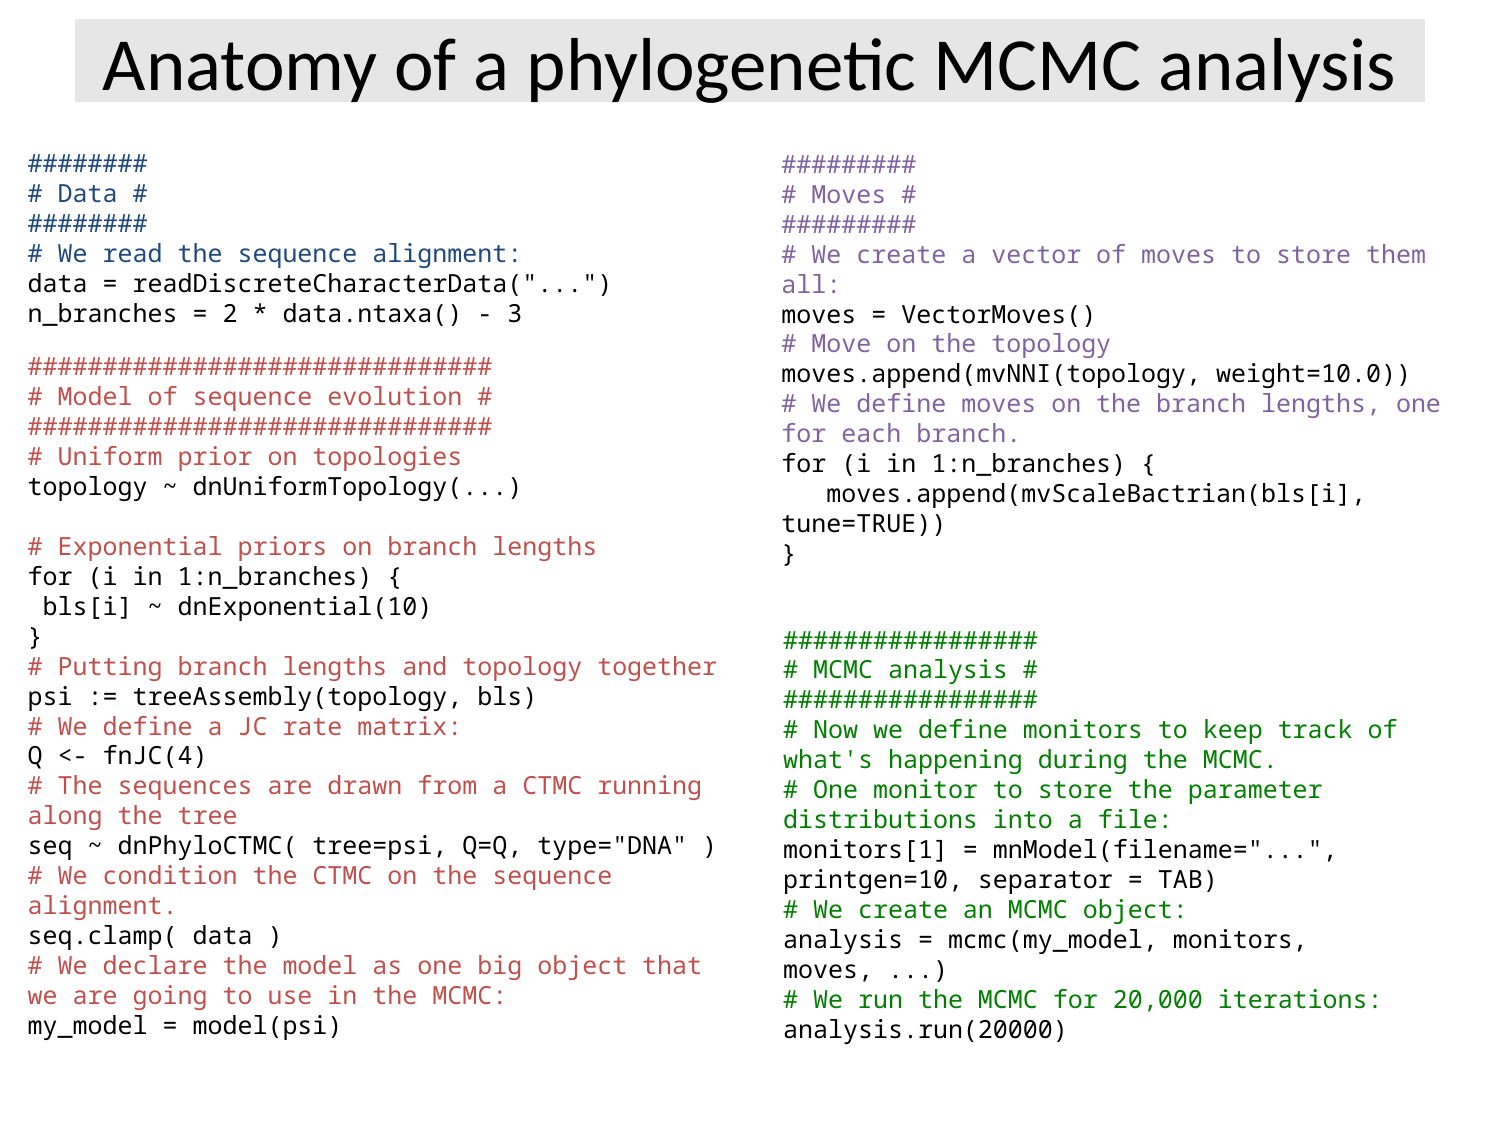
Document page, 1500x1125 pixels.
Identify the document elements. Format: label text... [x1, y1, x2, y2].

title Anatomy of a phylogenetic MCMC analysis [75, 19, 1425, 103]
text_box ######## # Data # ######## # We read the sequence alignment: data = readDiscreteCharacterData("...") n_branches = 2 * data.ntaxa() - 3 [12, 140, 733, 336]
text_box ################# # MCMC analysis # ################# # Now we define monitors to keep track of what's happening during the MCMC. # One monitor to store the parameter distributions into a file: monitors[1] = mnModel(filename="...", printgen=10, separator = TAB) # We create an MCMC object: analysis = mcmc(my_model, monitors, moves, ...) # We run the MCMC for 20,000 iterations: analysis.run(20000) [768, 616, 1476, 1082]
text_box ######### # Moves # ######### # We create a vector of moves to store them all: moves = VectorMoves() # Move on the topology moves.append(mvNNI(topology, weight=10.0)) # We define moves on the branch lengths, one for each branch. for (i in 1:n_branches) { moves.append(mvScaleBactrian(bls[i], tune=TRUE)) } [766, 140, 1478, 576]
text_box ############################### # Model of sequence evolution # ############################### # Uniform prior on topologies topology ~ dnUniformTopology(...) # Exponential priors on branch lengths for (i in 1:n_branches) { bls[i] ~ dnExponential(10) } # Putting branch lengths and topology together psi := treeAssembly(topology, bls) # We define a JC rate matrix: Q <- fnJC(4) # The sequences are drawn from a CTMC running along the tree seq ~ dnPhyloCTMC( tree=psi, Q=Q, type="DNA" ) # We condition the CTMC on the sequence alignment. seq.clamp( data ) # We declare the model as one big object that we are going to use in the MCMC: my_model = model(psi) [12, 343, 734, 1049]
